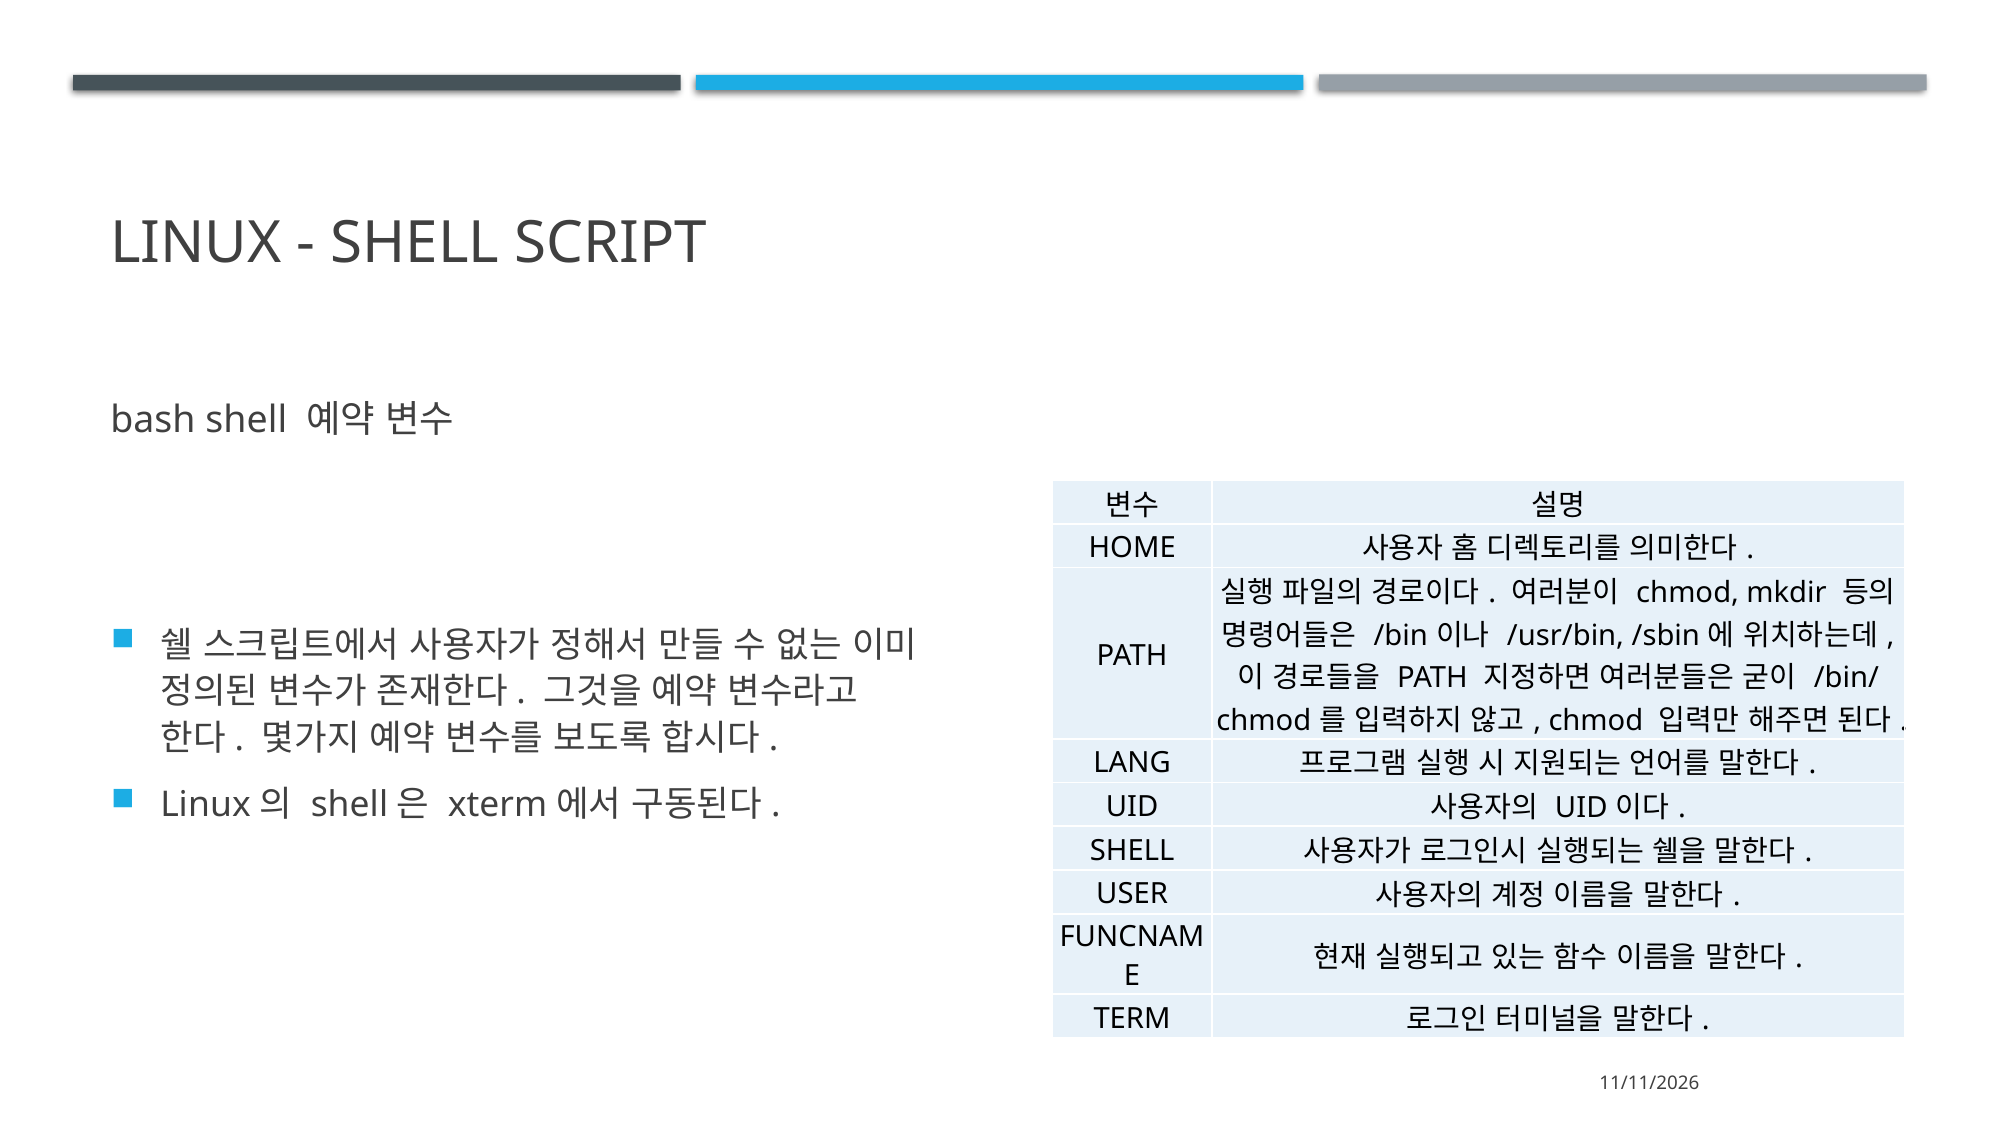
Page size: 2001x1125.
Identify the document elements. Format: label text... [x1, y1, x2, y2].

table_cell FUNCNAME [1053, 915, 1211, 993]
table_cell 사용자의 UID이다. [1213, 783, 1904, 825]
table_header 설명 [1213, 481, 1904, 523]
table_cell HOME [1053, 525, 1211, 567]
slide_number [1247, 1053, 1715, 1114]
table_cell TERM [1053, 995, 1211, 1037]
list 쉘 스크립트에서 사용자가 정해서 만들 수 없는 이미 정의된 변수가 존재한다. 그것을 예약 변수라고 한다. 몇가지 예약 변수를 보도록 합시다. Linux의 shell은 xterm에서 구동된다. [95, 479, 948, 962]
table_cell USER [1053, 871, 1211, 913]
table_cell 현재 실행되고 있는 함수 이름을 말한다. [1213, 915, 1904, 993]
table_cell UID [1053, 783, 1211, 825]
table_cell 사용자가 로그인시 실행되는 쉘을 말한다. [1213, 827, 1904, 869]
table_cell 로그인 터미널을 말한다. [1213, 995, 1904, 1037]
table_cell 프로그램 실행 시 지원되는 언어를 말한다. [1213, 740, 1904, 782]
table_cell 실행 파일의 경로이다. 여러분이 chmod, mkdir 등의 명령어들은 /bin이나 /usr/bin, /sbin에 위치하는데, 이 경로들을 PATH 지정하면 여러분들은 굳이 /bin/chmod를 입력하지 않고, chmod 입력만 해주면 된다. [1213, 568, 1904, 738]
title Linux - shell script [95, 119, 1905, 282]
table_cell SHELL [1053, 827, 1211, 869]
table_cell 사용자 홈 디렉토리를 의미한다. [1213, 525, 1904, 567]
table_cell 사용자의 계정 이름을 말한다. [1213, 871, 1904, 913]
table_cell PATH [1053, 568, 1211, 738]
table_header 변수 [1053, 481, 1211, 523]
table_cell LANG [1053, 740, 1211, 782]
list bash shell 예약 변수 [95, 369, 1905, 461]
